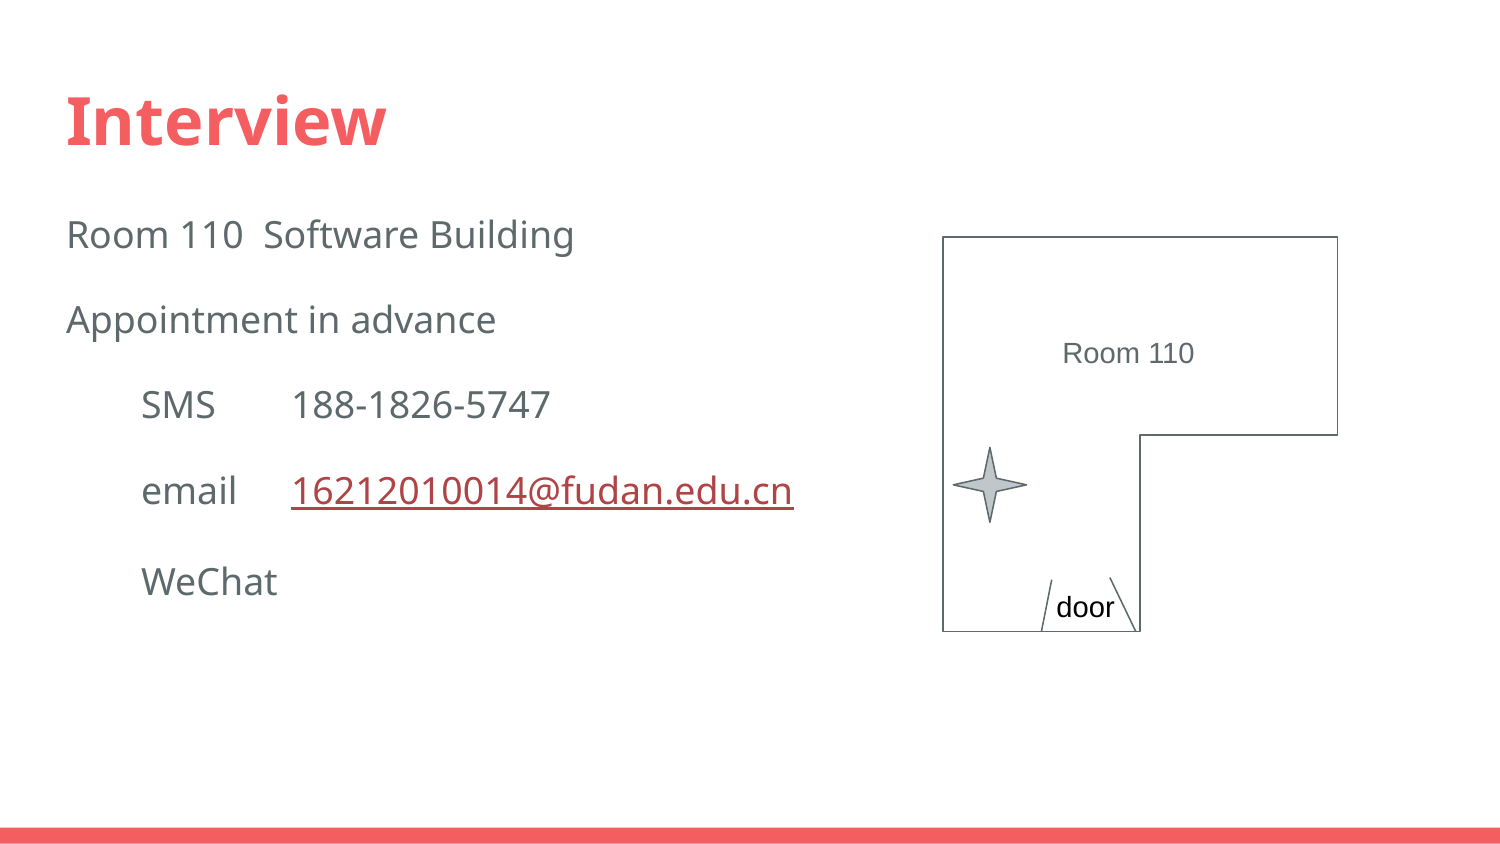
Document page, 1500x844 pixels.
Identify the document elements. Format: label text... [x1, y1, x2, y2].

text_box [942, 236, 1338, 632]
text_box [1109, 577, 1136, 632]
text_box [1041, 579, 1052, 632]
list Room 110 Software Building Appointment in advance SMS 188-1826-5747 email 16212010014@fudan.edu.cn WeChat [51, 189, 1449, 750]
text_box Room 110 [1047, 318, 1233, 412]
title Interview [51, 64, 1449, 167]
text_box door [1054, 580, 1105, 631]
text_box [953, 447, 1027, 523]
